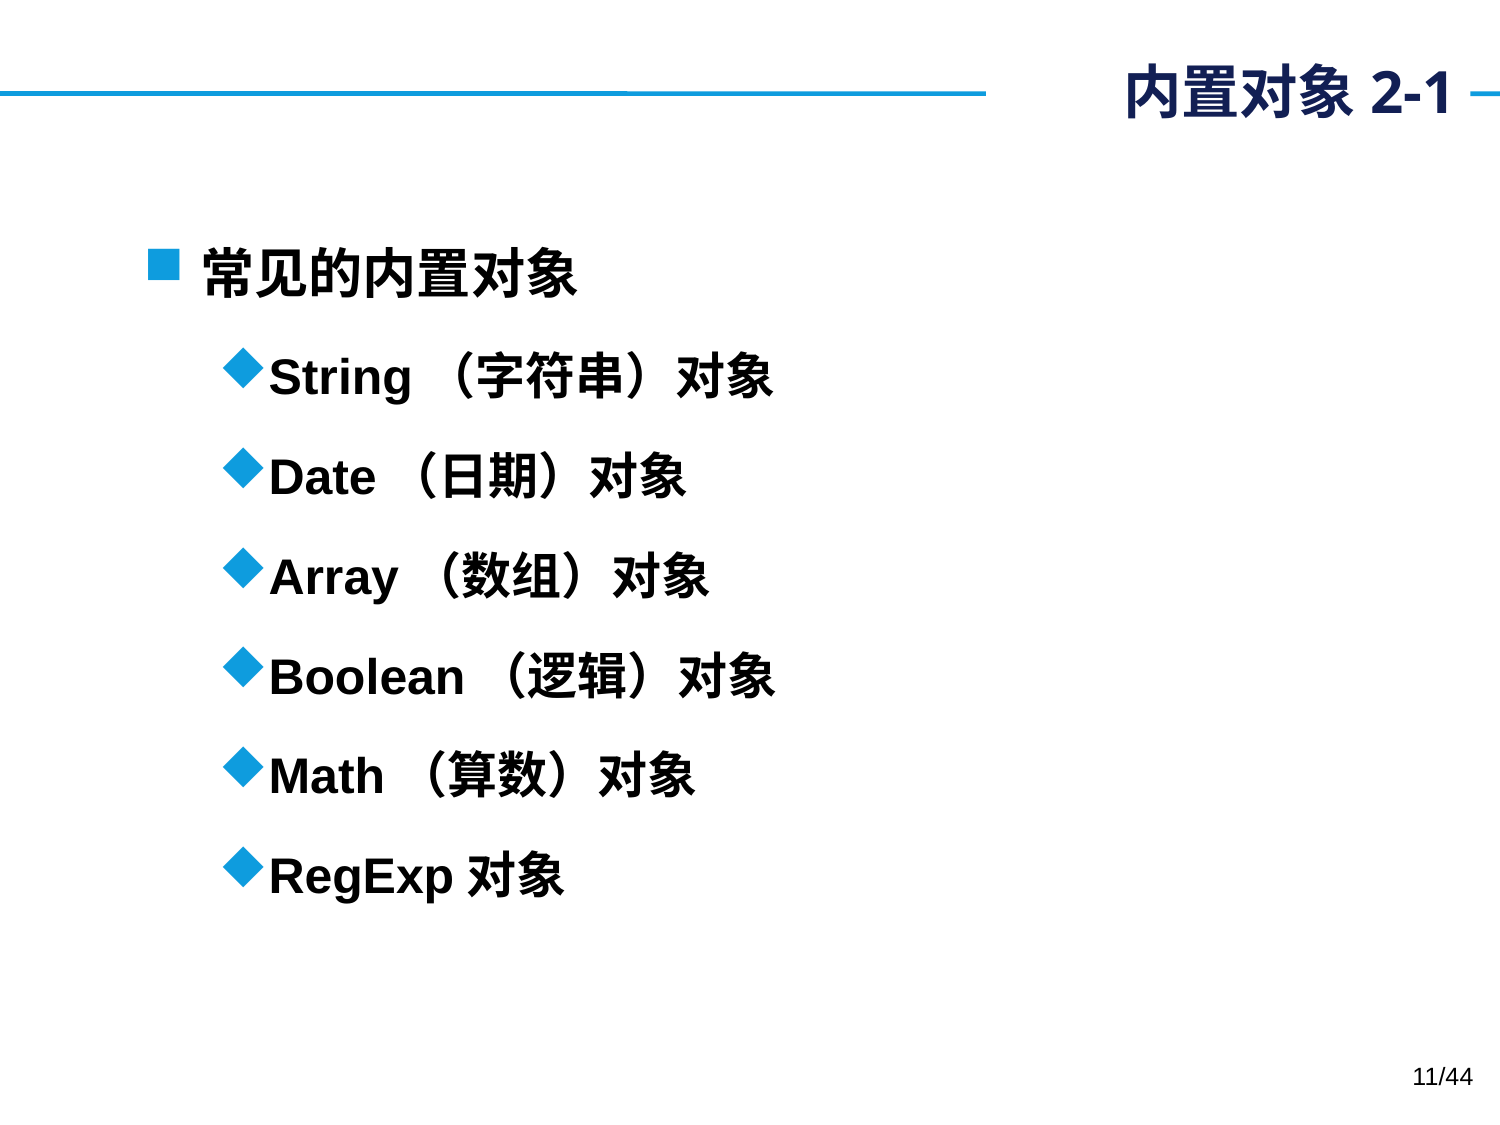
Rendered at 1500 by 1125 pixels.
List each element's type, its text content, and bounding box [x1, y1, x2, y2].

list 常见的内置对象 String（字符串）对象 Date（日期）对象 Array（数组）对象 Boolean（逻辑）对象 Math（算数）对象 RegExp对象 [128, 199, 1383, 929]
slide_number /44 [1138, 1053, 1489, 1114]
title 内置对象2-1 [986, 46, 1471, 133]
